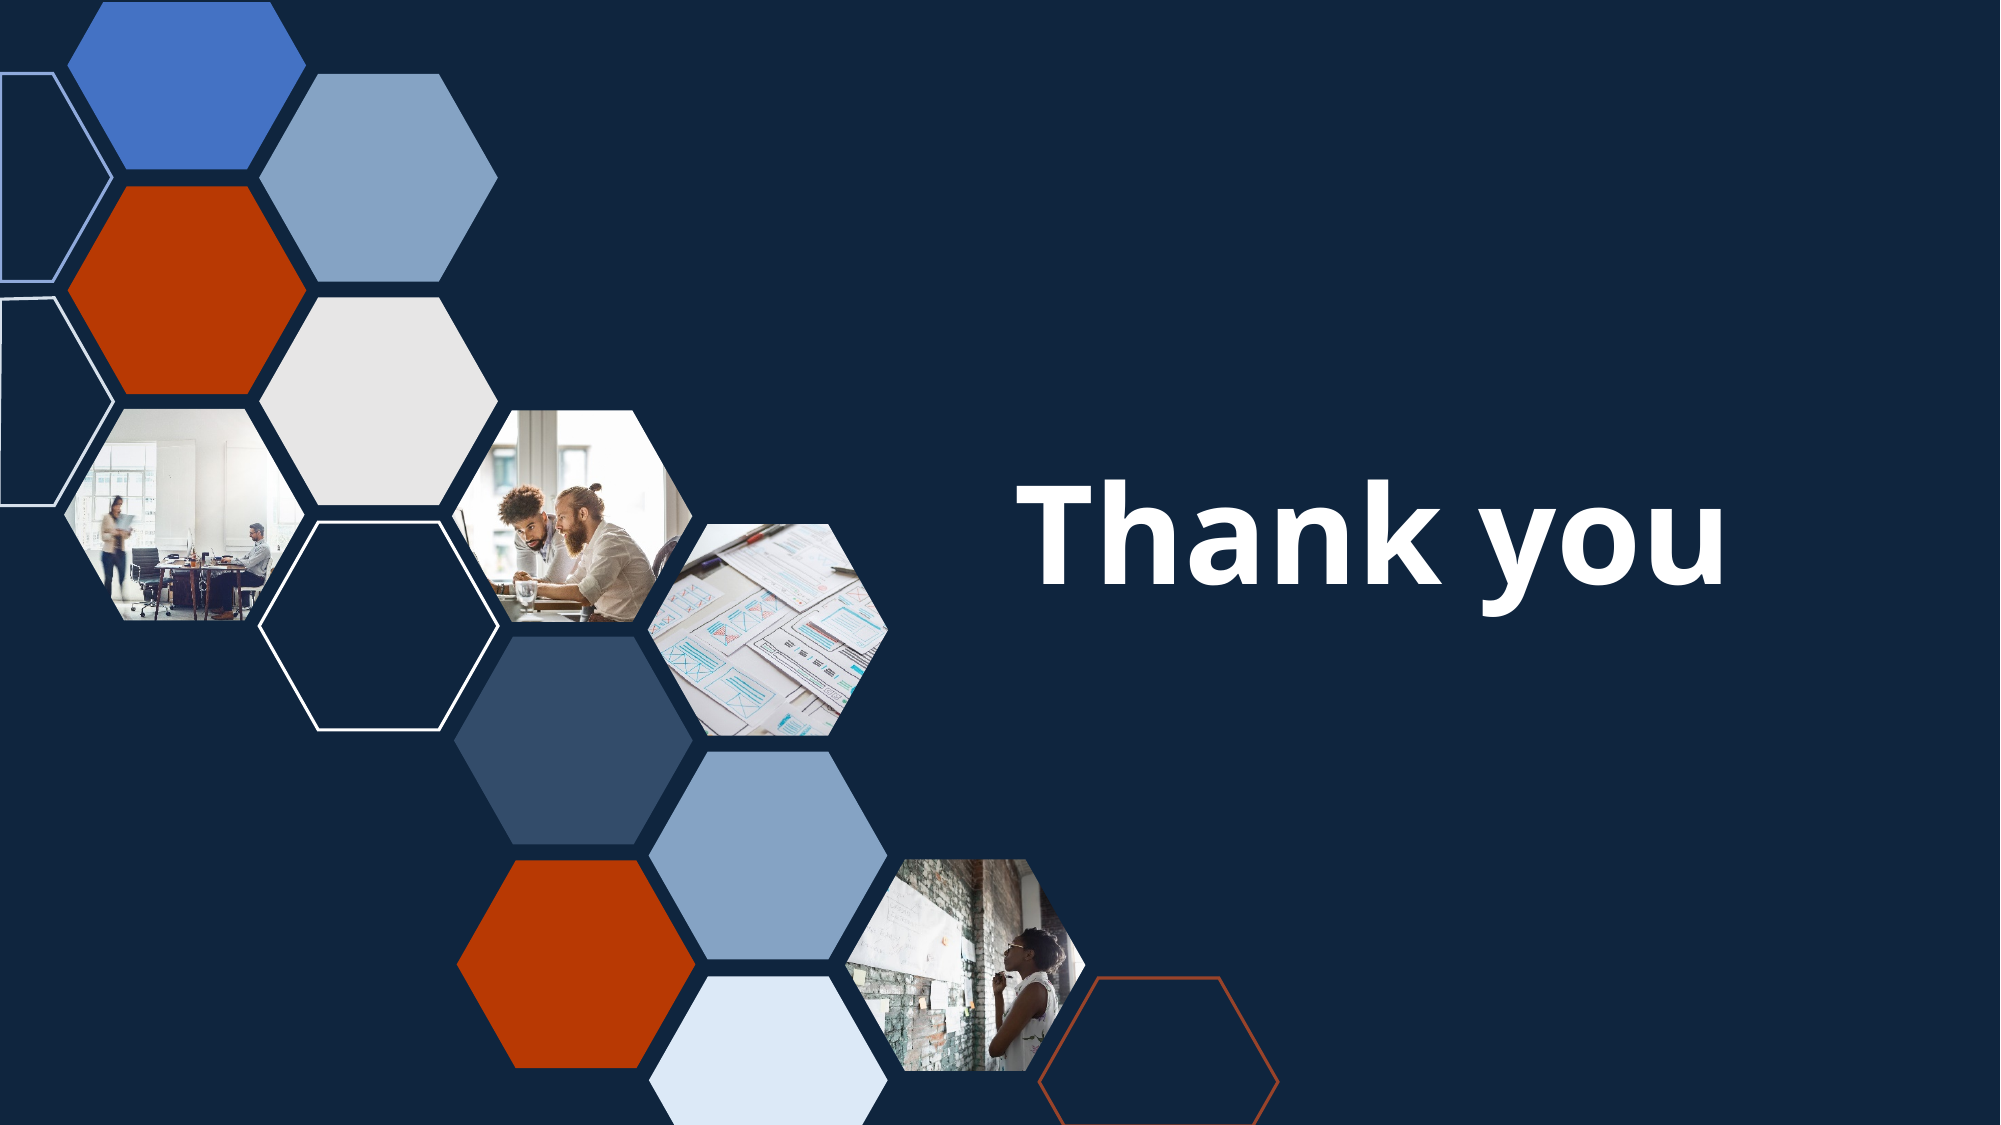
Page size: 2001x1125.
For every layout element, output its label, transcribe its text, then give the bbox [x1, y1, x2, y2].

picture [844, 859, 1086, 1071]
picture [64, 408, 305, 621]
picture [451, 410, 889, 736]
title Thank you [999, 404, 1830, 622]
